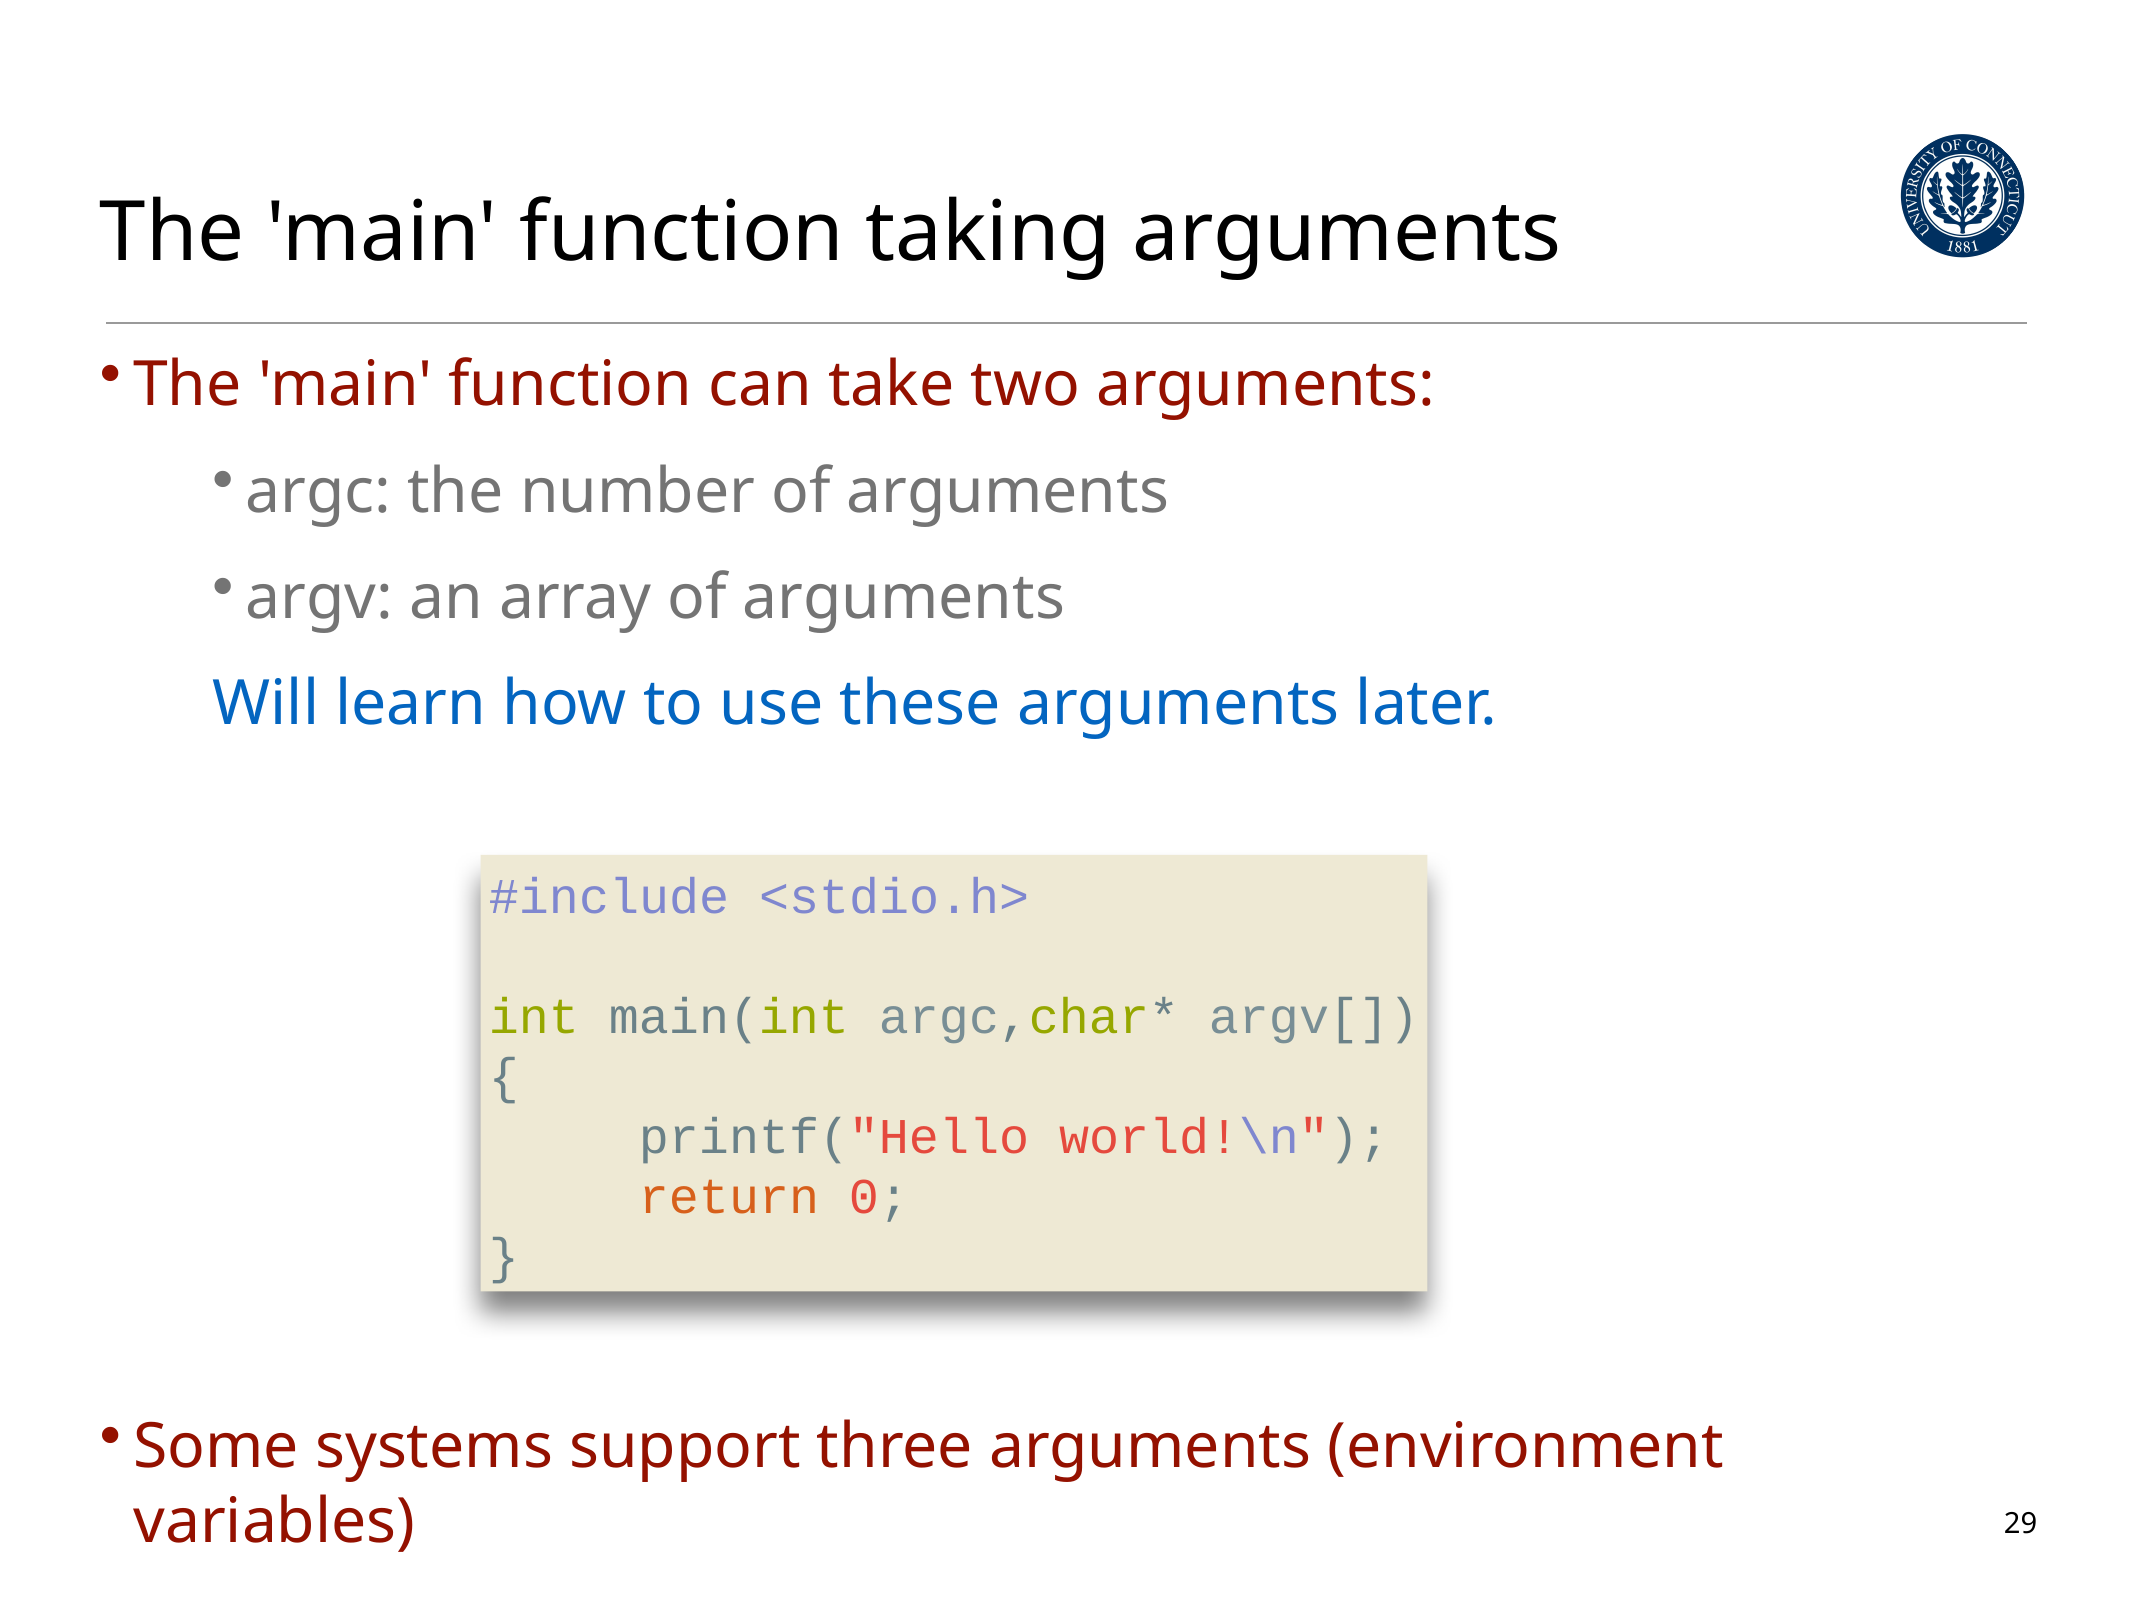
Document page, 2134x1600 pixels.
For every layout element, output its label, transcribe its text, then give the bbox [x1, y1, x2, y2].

picture [1900, 133, 2025, 259]
text_box #include <stdio.h> int main(int argc,char* argv[]) { printf("Hello world!\n"); return 0; } [480, 854, 1428, 1292]
list The 'main' function can take two arguments: argc: the number of arguments argv: an array of arguments Will learn how to use these arguments later. Some systems support three arguments (environment variables) [93, 336, 2028, 1499]
slide_number 29 [1996, 1497, 2045, 1544]
title The 'main' function taking arguments [93, 53, 2041, 284]
